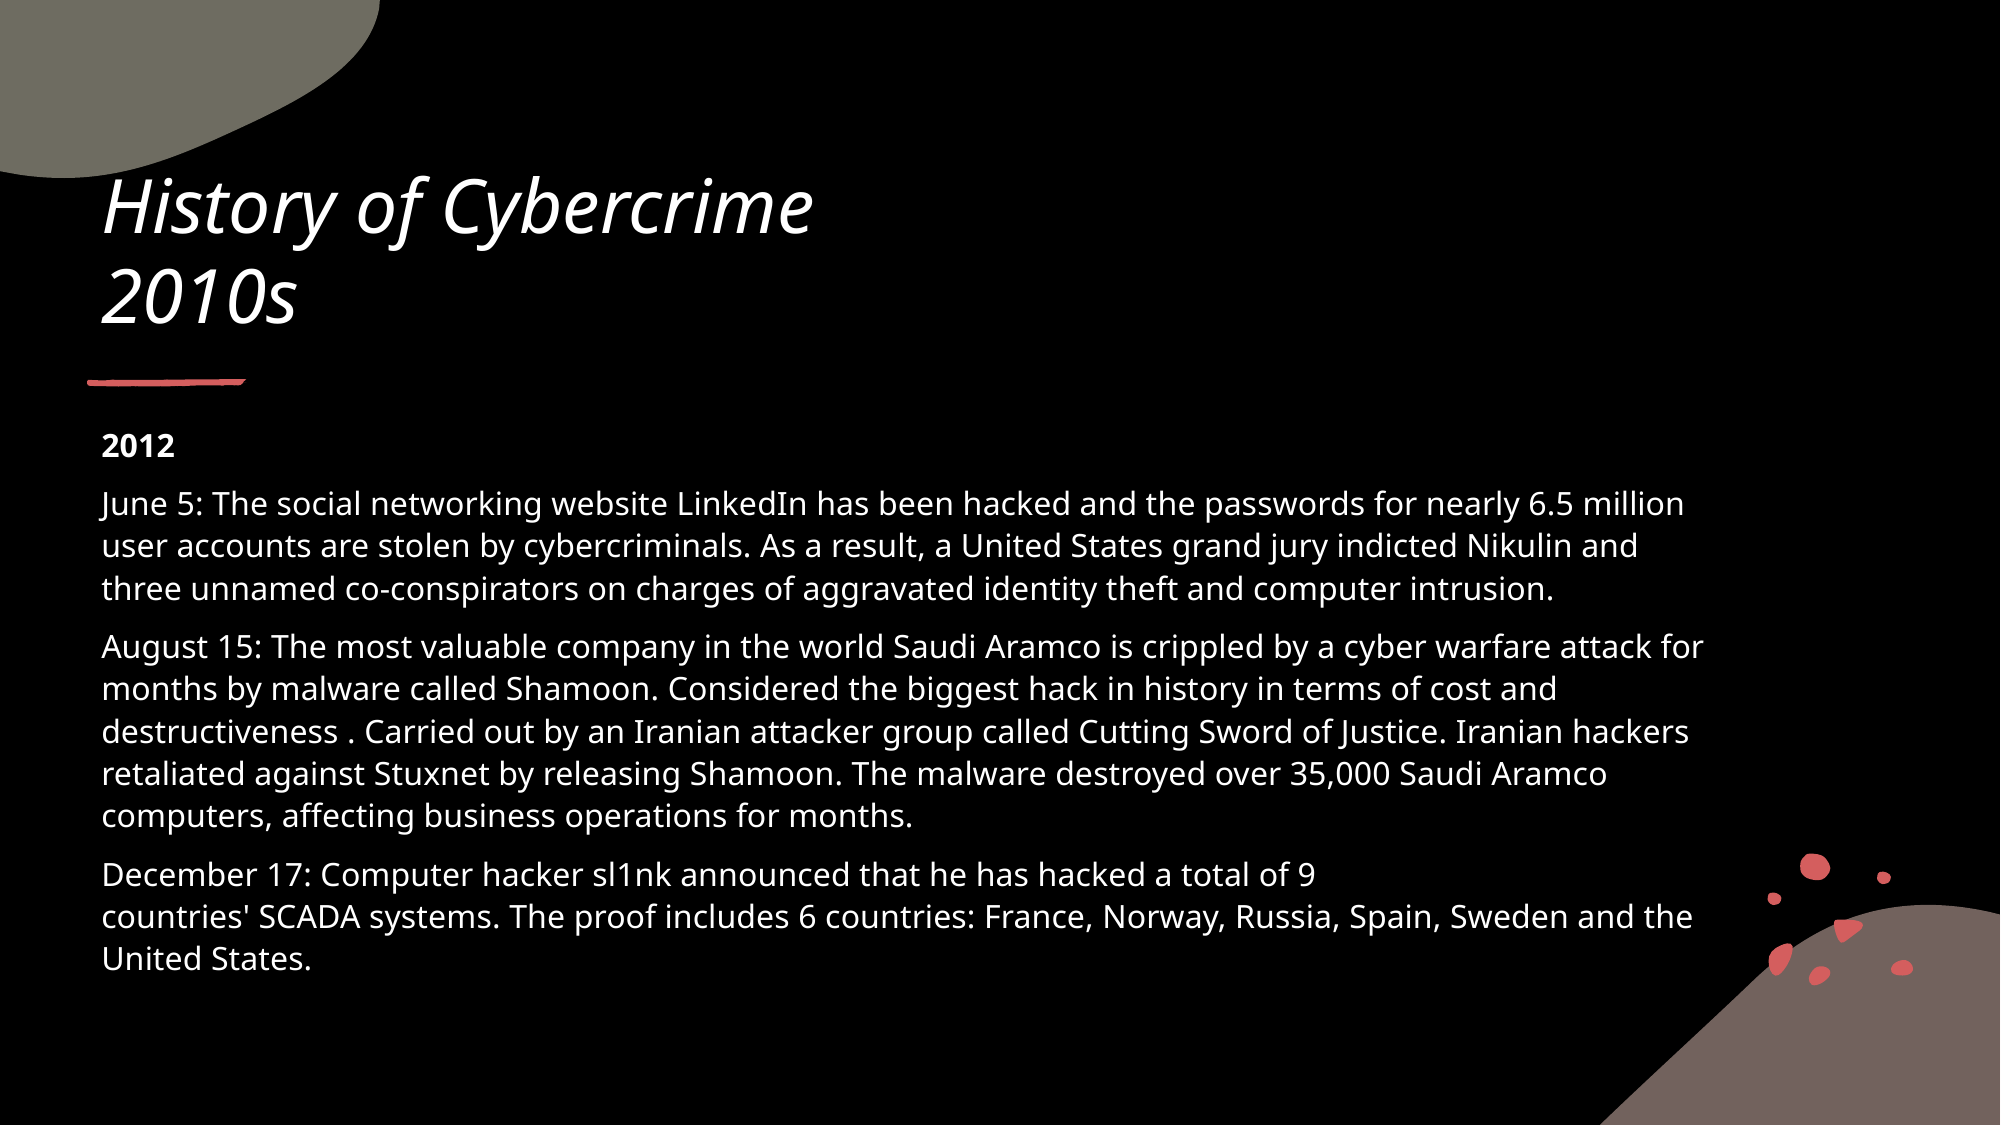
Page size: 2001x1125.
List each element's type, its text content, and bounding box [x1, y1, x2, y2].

title History of Cybercrime 2010s [86, 129, 1740, 347]
list 2012 June 5: The social networking website LinkedIn has been hacked and the passwords for nearly 6.5 million user accounts are stolen by cybercriminals. As a result, a United States grand jury indicted Nikulin and three unnamed co-conspirators on charges of aggravated identity theft and computer intrusion. August 15: The most valuable company in the world Saudi Aramco is crippled by a cyber warfare attack for months by malware called Shamoon. Considered the biggest hack in history in terms of cost and destructiveness . Carried out by an Iranian attacker group called Cutting Sword of Justice. Iranian hackers retaliated against Stuxnet by releasing Shamoon. The malware destroyed over 35,000 Saudi Aramco computers, affecting business operations for months. December 17: Computer hacker sl1nk announced that he has hacked a total of 9 countries' SCADA systems. The proof includes 6 countries: France, Norway, Russia, Spain, Sweden and the United States. [86, 413, 1740, 996]
